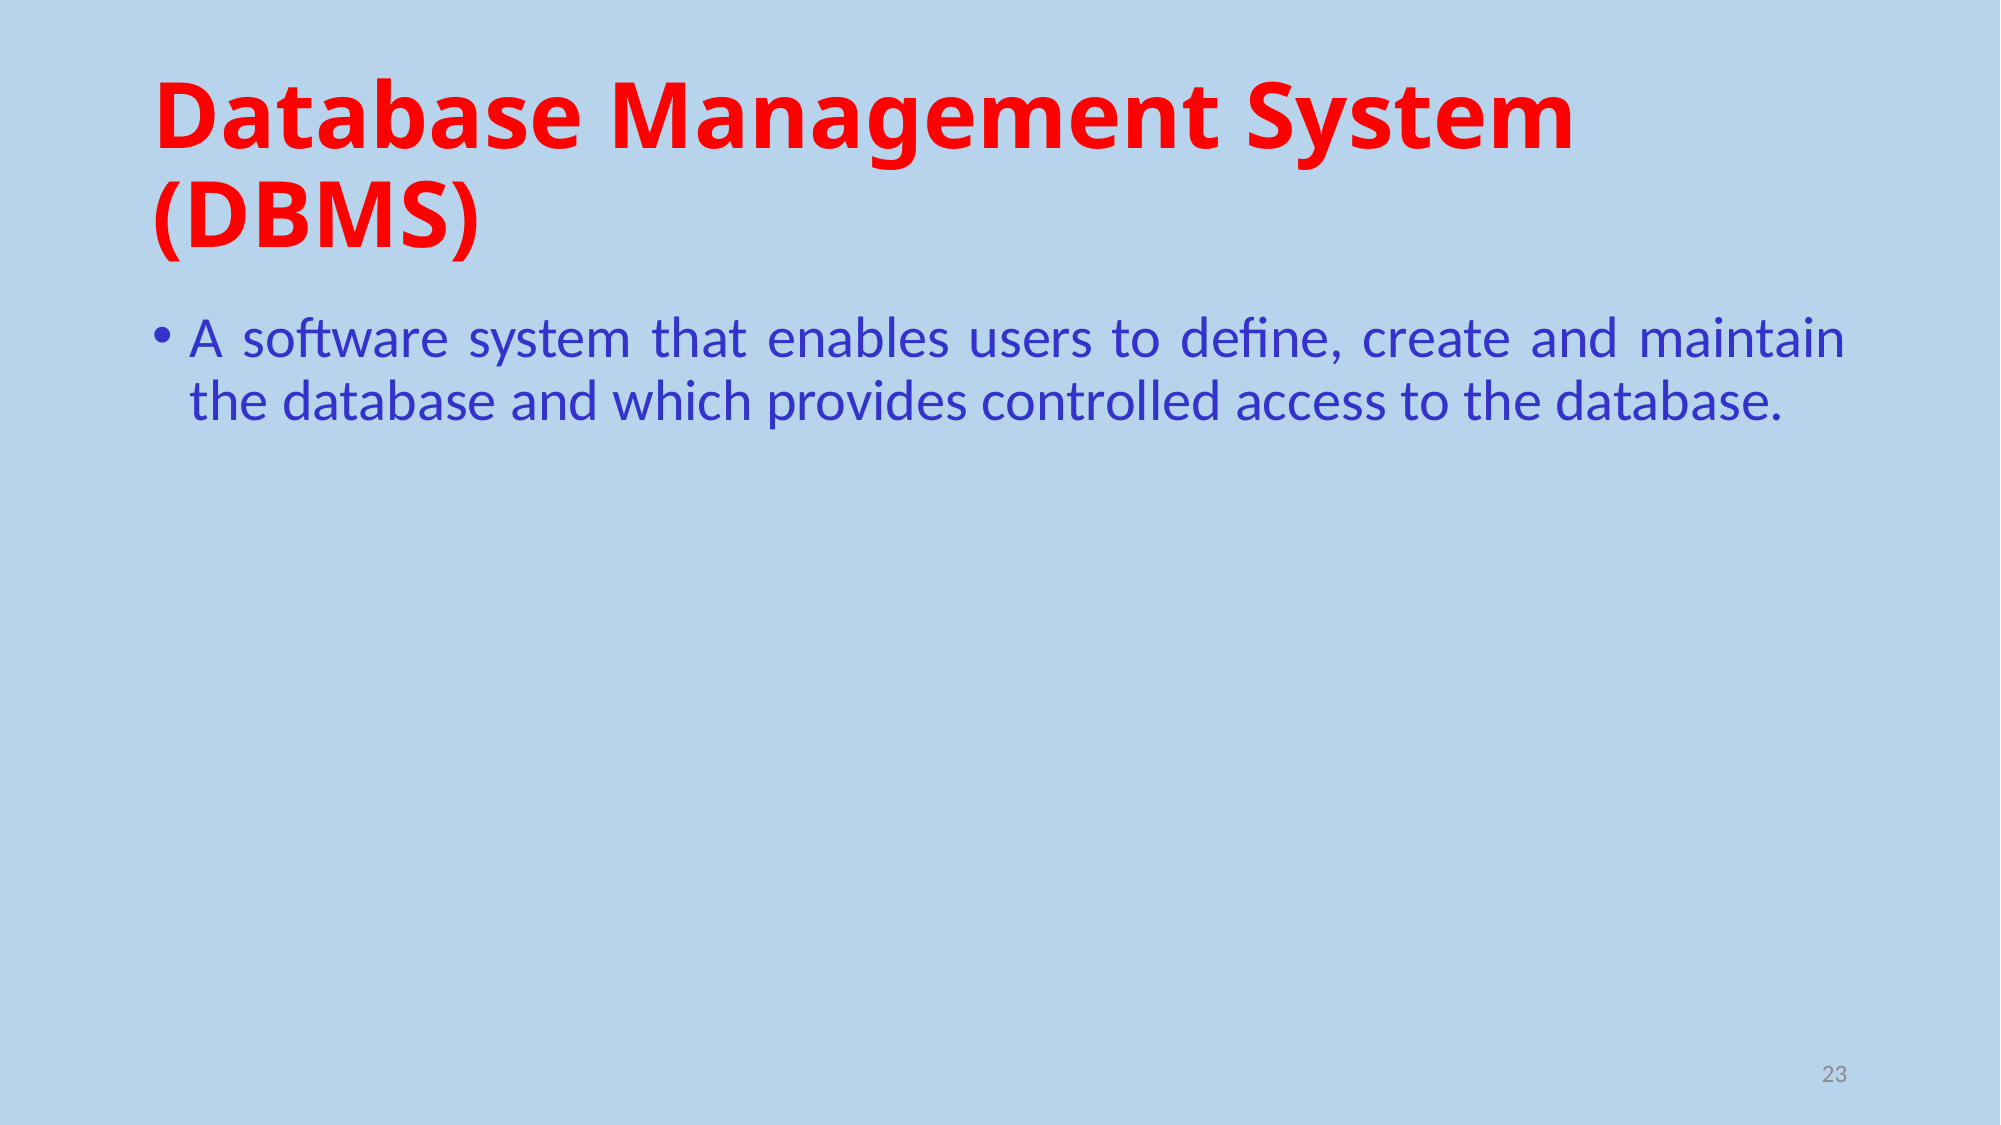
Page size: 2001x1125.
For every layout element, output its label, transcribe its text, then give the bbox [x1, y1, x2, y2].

slide_number 23 [1412, 1042, 1863, 1103]
title Database Management System (DBMS) [137, 59, 1863, 278]
list A software system that enables users to define, create and maintain the database and which provides controlled access to the database. [137, 299, 1863, 1014]
